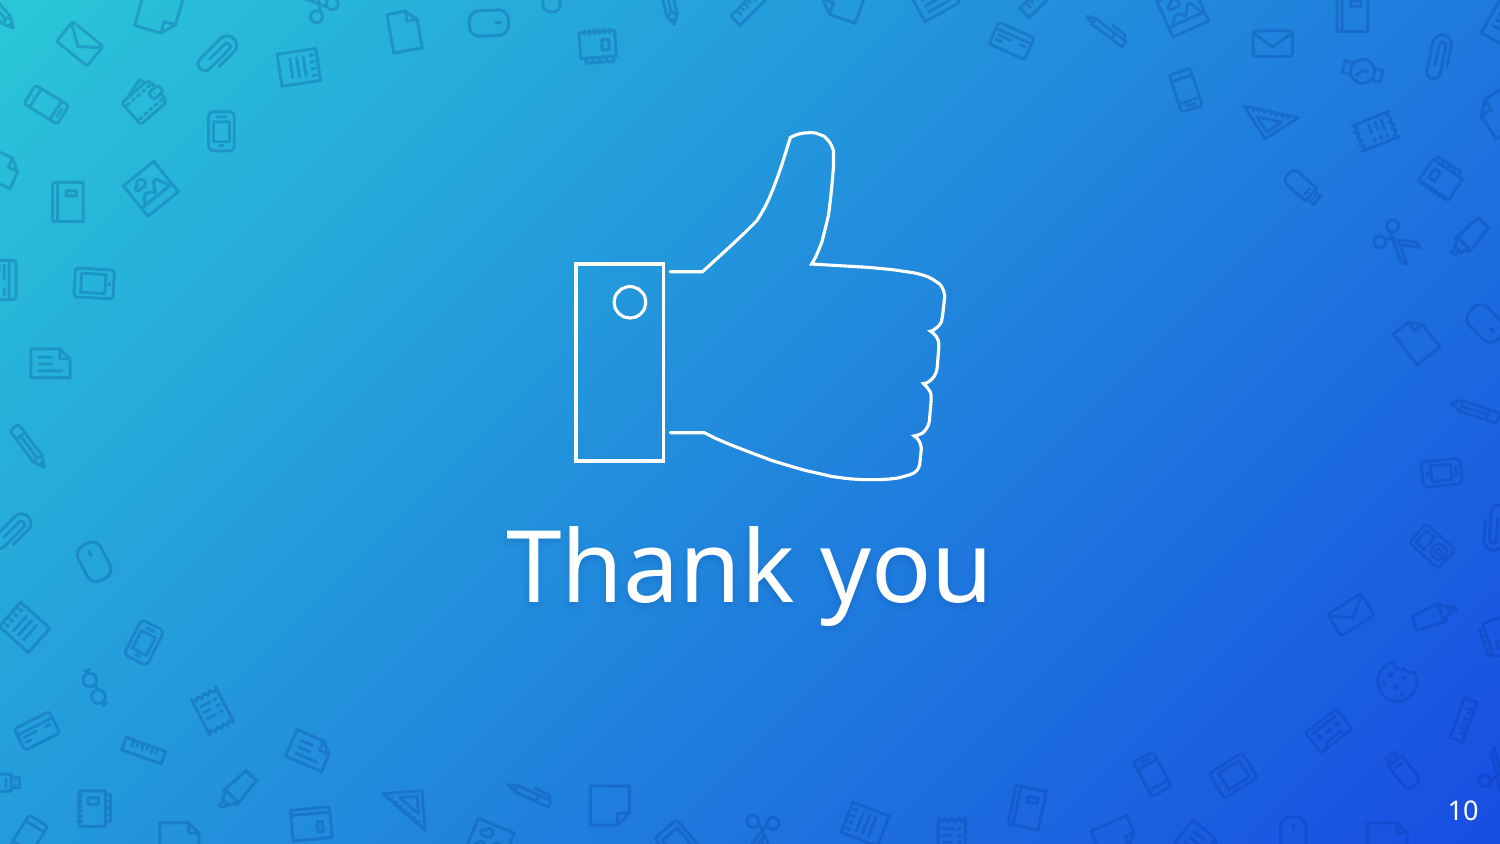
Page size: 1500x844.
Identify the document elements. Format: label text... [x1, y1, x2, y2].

slide_number ‹#› [1403, 779, 1494, 844]
title Thank you [373, 447, 1127, 638]
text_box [575, 132, 946, 480]
